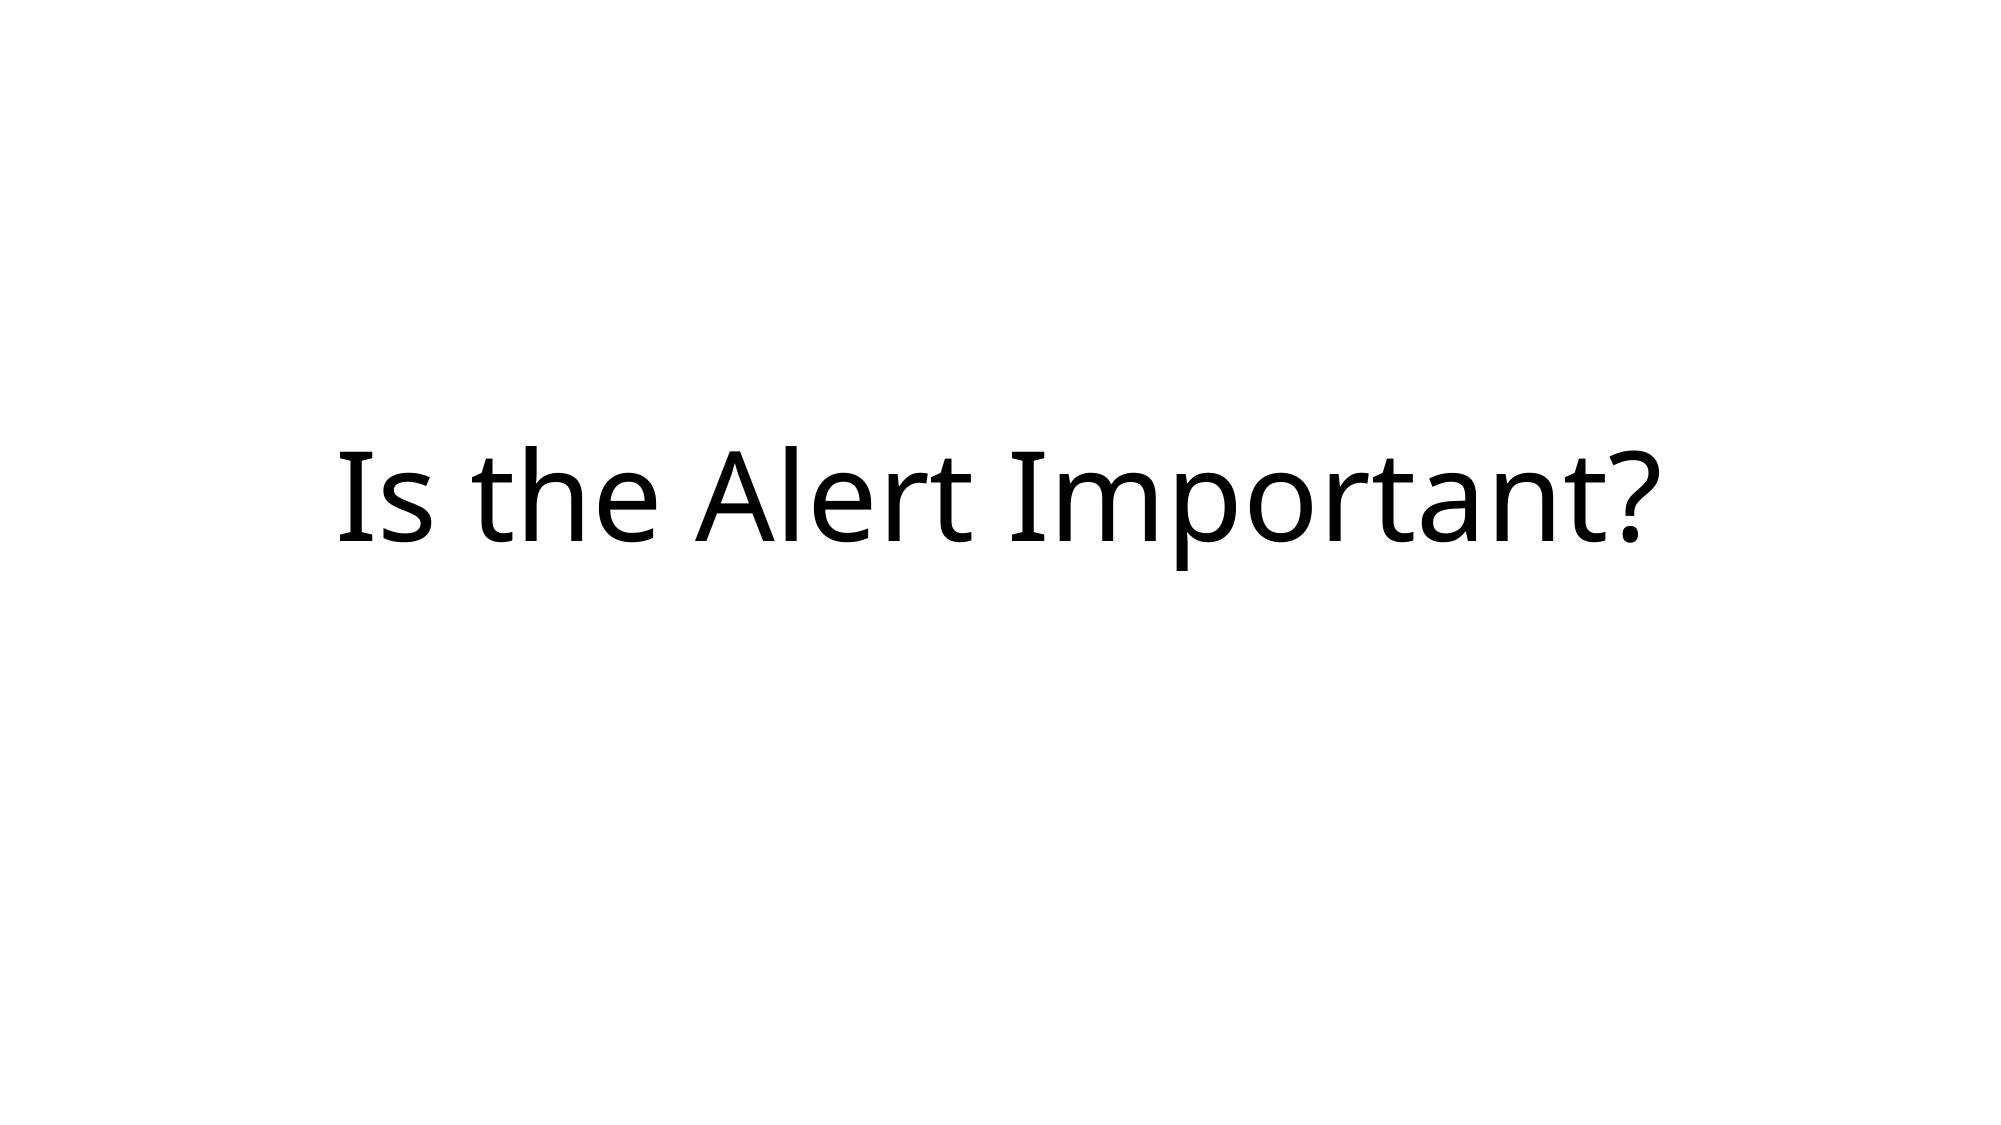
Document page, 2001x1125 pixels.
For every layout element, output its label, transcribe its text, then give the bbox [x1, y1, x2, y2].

title Is the Alert Important? [249, 184, 1750, 576]
